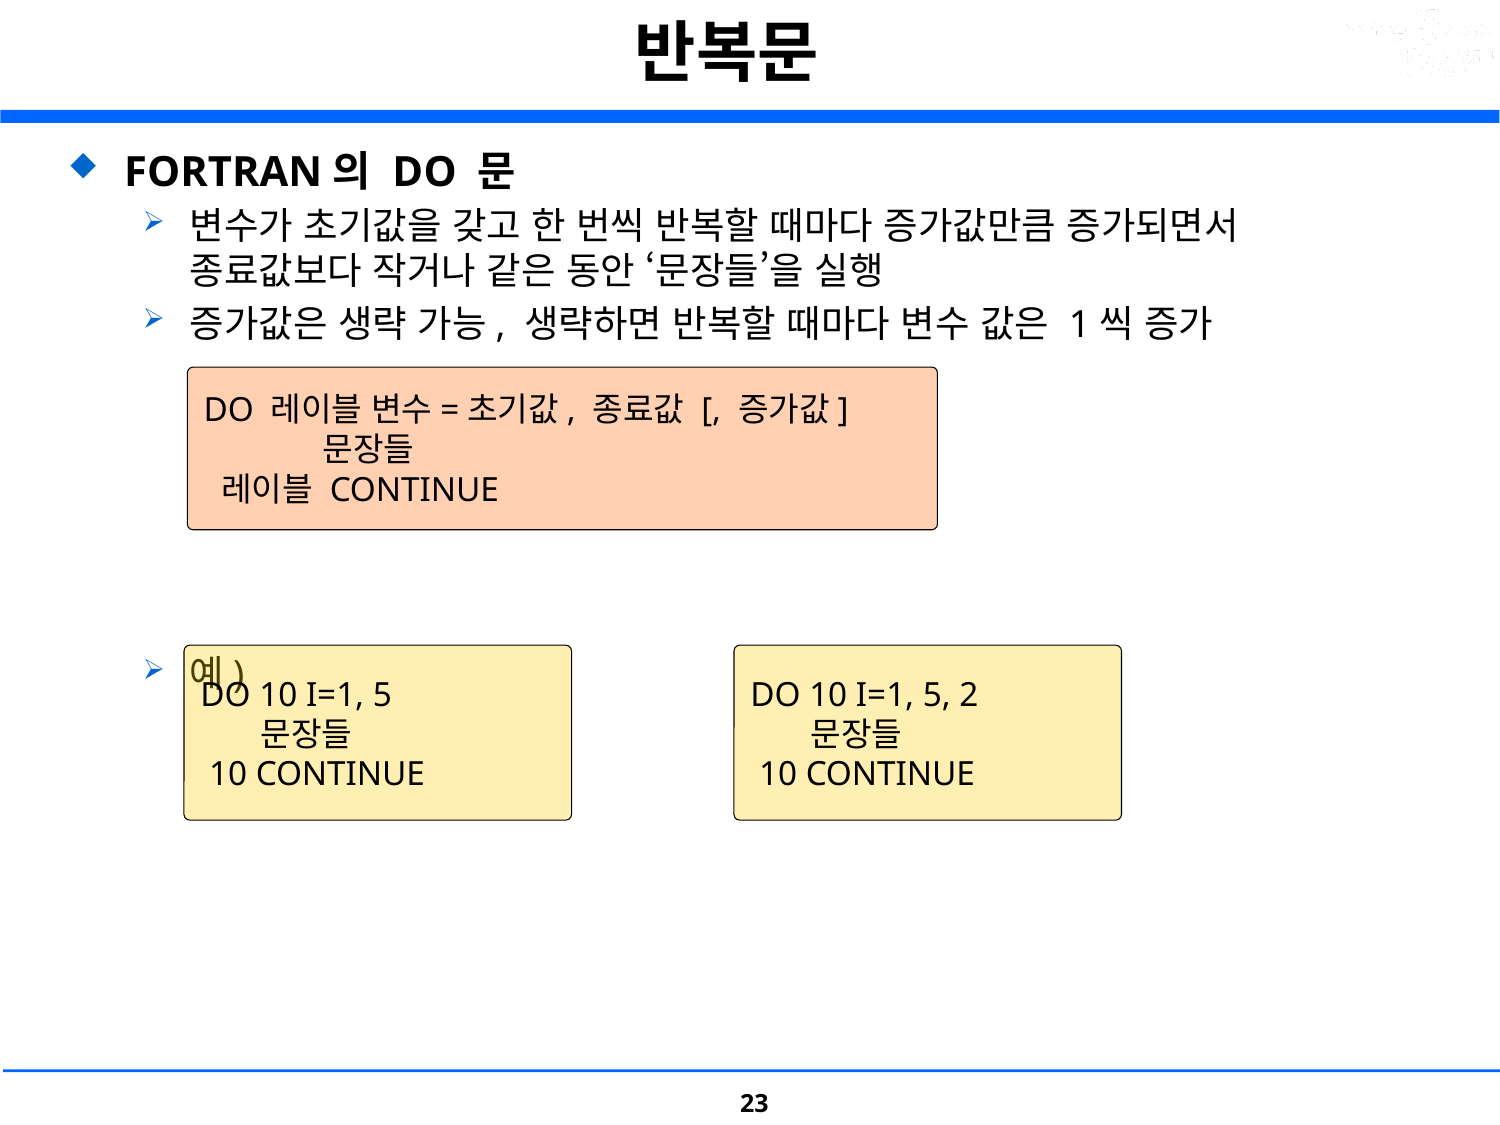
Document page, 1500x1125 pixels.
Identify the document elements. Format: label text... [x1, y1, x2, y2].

text_box DO 10 I=1, 5 문장들 10 CONTINUE [183, 645, 572, 821]
title 반복문 [51, 1, 1402, 119]
text_box DO 10 I=1, 5, 2 문장들 10 CONTINUE [733, 645, 1122, 821]
picture [1402, 7, 1495, 77]
text_box DO 레이블 변수=초기값, 종료값 [, 증가값] 문장들 레이블 CONTINUE [187, 367, 938, 530]
list FORTRAN의 DO 문 변수가 초기값을 갖고 한 번씩 반복할 때마다 증가값만큼 증가되면서 종료값보다 작거나 같은 동안 ‘문장들’을 실행 증가값은 생략 가능, 생략하면 반복할 때마다 변수 값은 1씩 증가 예) [53, 137, 1436, 1059]
